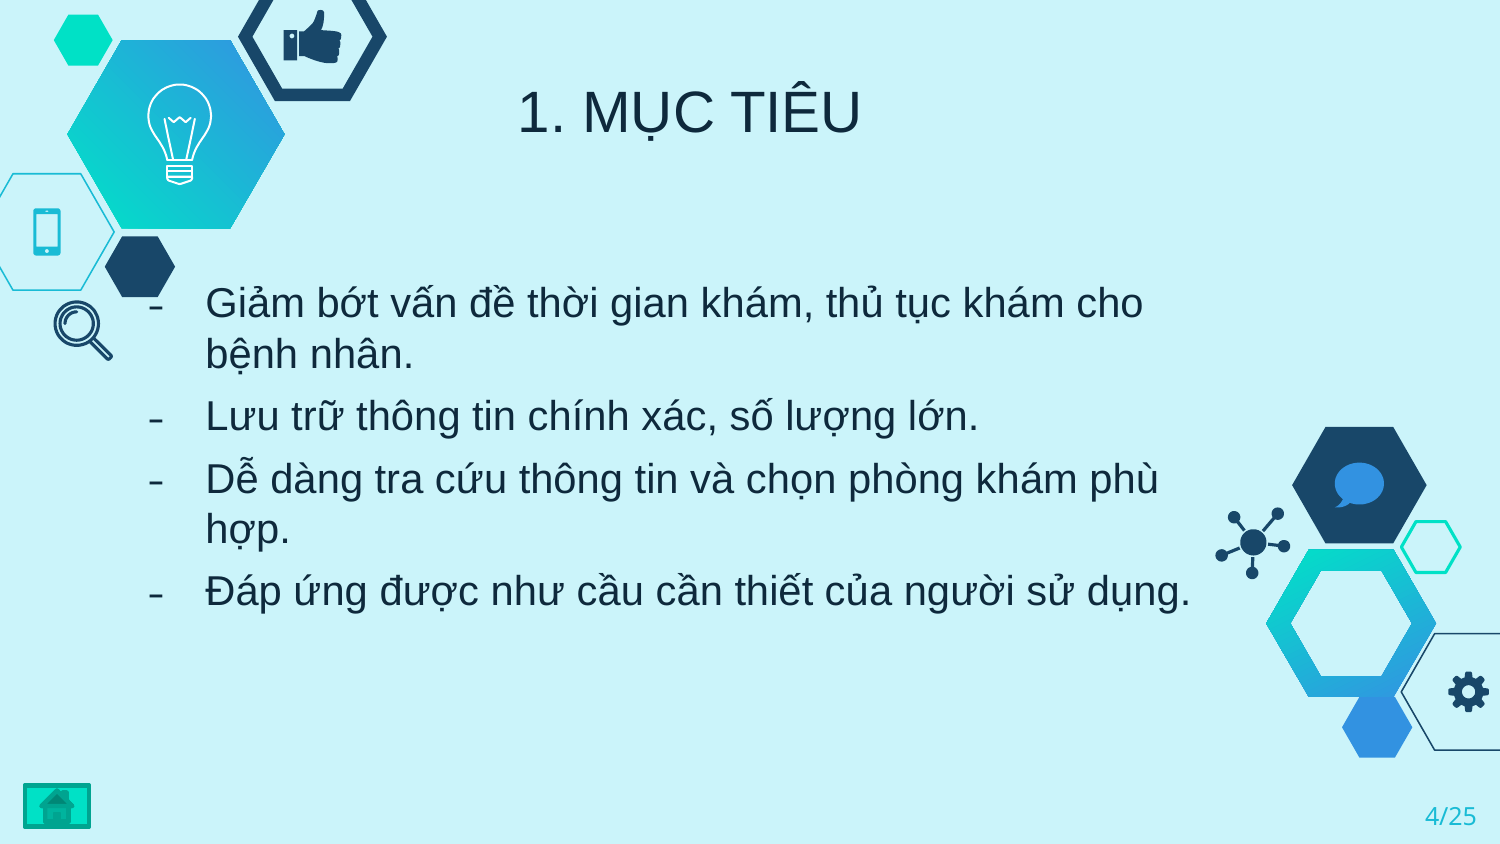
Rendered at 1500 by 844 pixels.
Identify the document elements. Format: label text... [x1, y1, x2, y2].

list Giảm bớt vấn đề thời gian khám, thủ tục khám cho bệnh nhân. Lưu trữ thông tin chính xác, số lượng lớn. Dễ dàng tra cứu thông tin và chọn phòng khám phù hợp. Đáp ứng được như cầu cần thiết của người sử dụng. [134, 261, 1208, 758]
text_box [24, 785, 89, 827]
slide_number 4/25 [1410, 785, 1500, 844]
title 1. MỤC TIÊU [502, 53, 994, 160]
